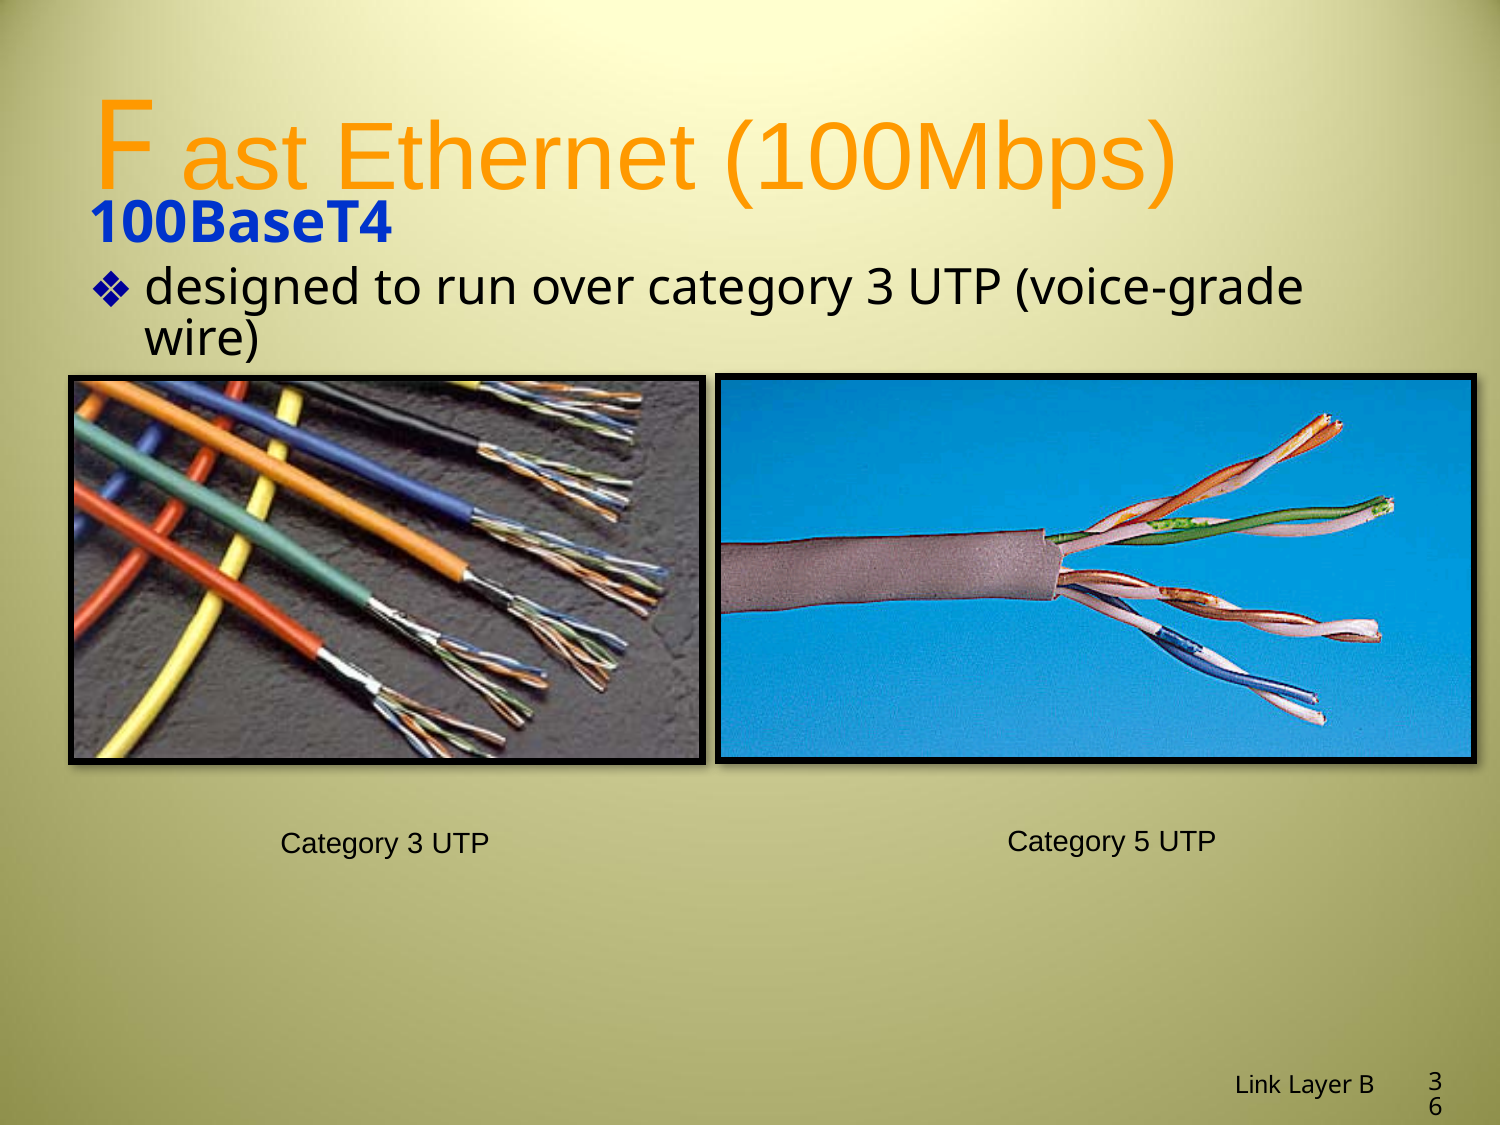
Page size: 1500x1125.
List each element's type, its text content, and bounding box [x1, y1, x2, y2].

text_box Category 3 UTP [86, 816, 684, 867]
picture [0, 0, 1500, 1125]
list 100BaseT4 designed to run over category 3 UTP (voice-grade wire) [73, 186, 1438, 374]
text_box Category 5 UTP [813, 815, 1411, 866]
title F ast Ethernet (100Mbps) [75, 45, 1425, 186]
